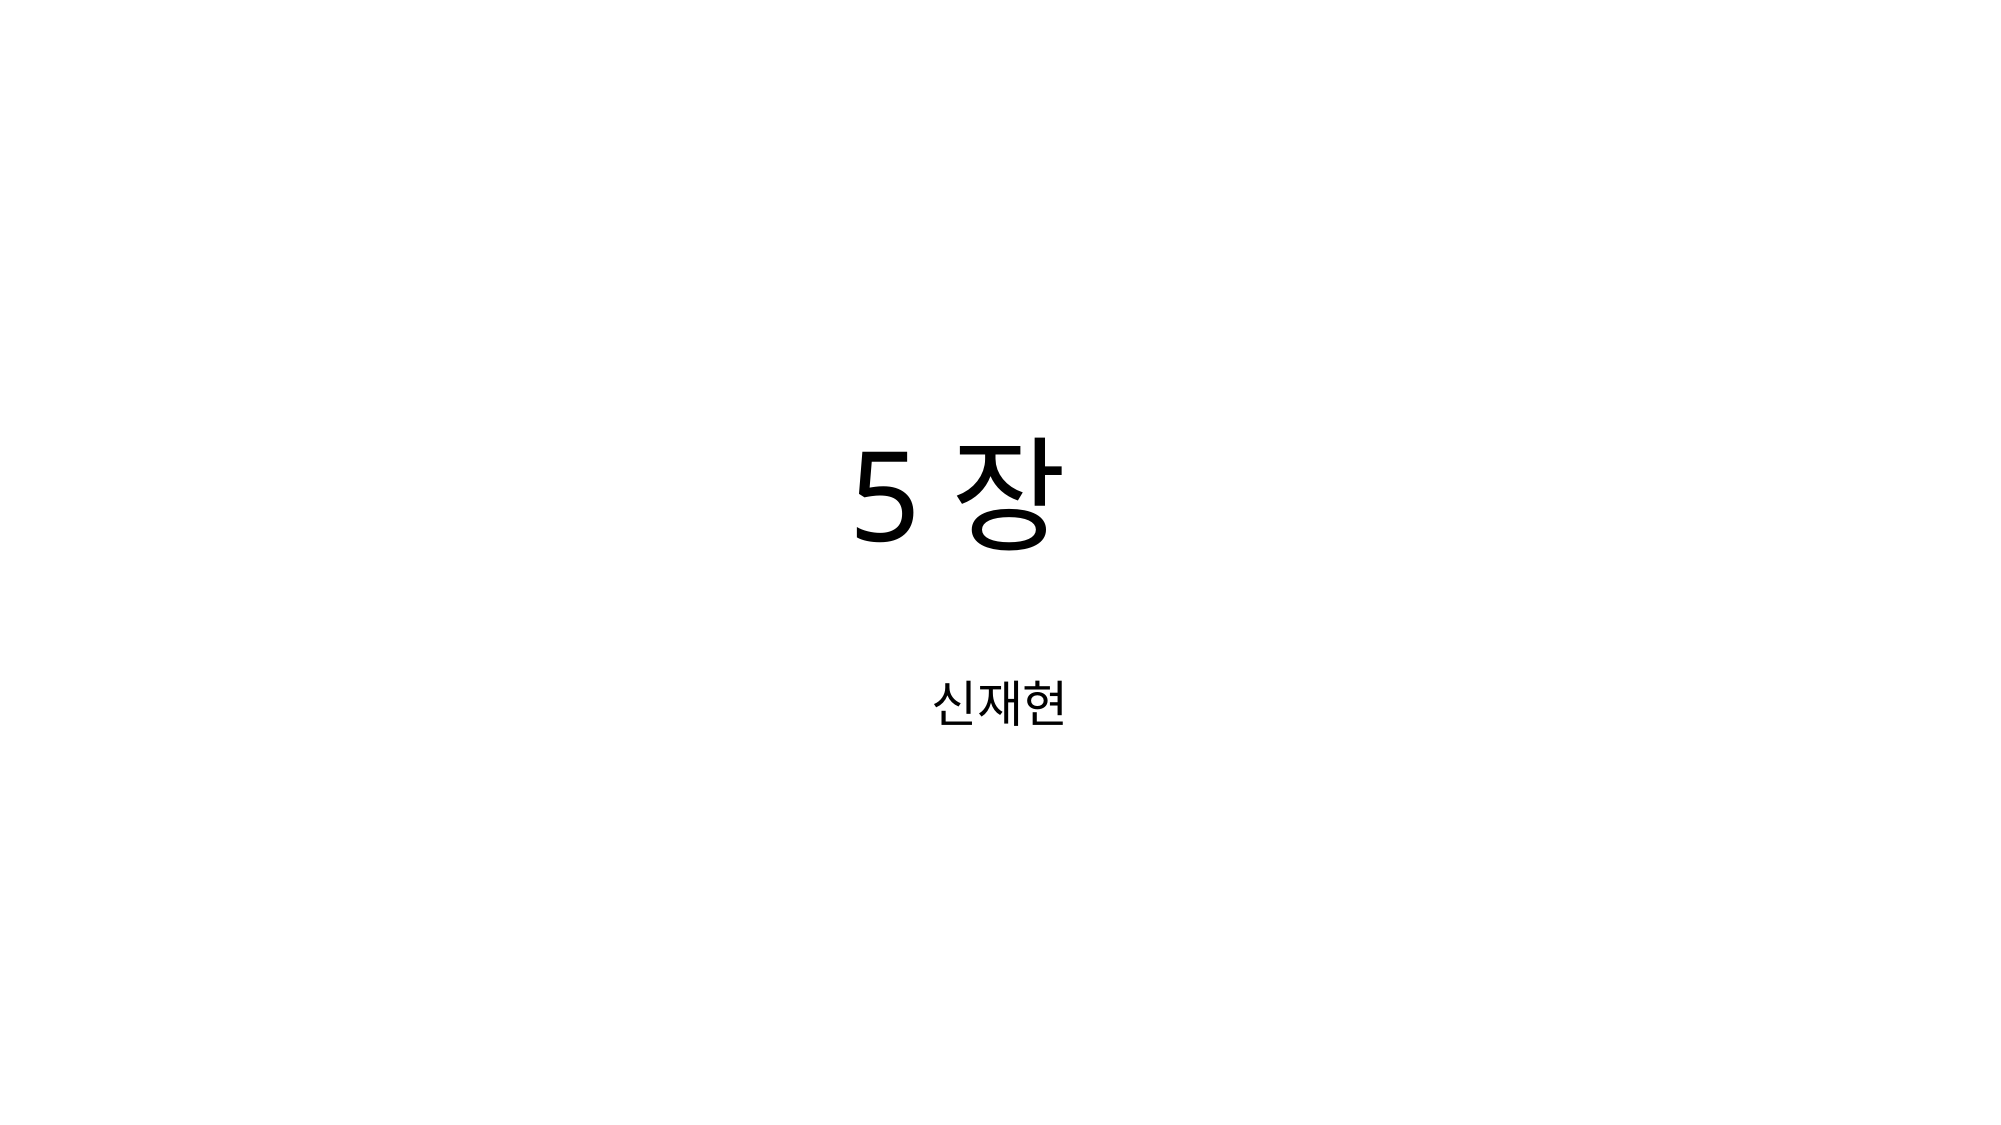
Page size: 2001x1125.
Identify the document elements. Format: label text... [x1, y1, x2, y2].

subtitle 신재현 [249, 590, 1750, 863]
title 5장 [249, 184, 1750, 576]
